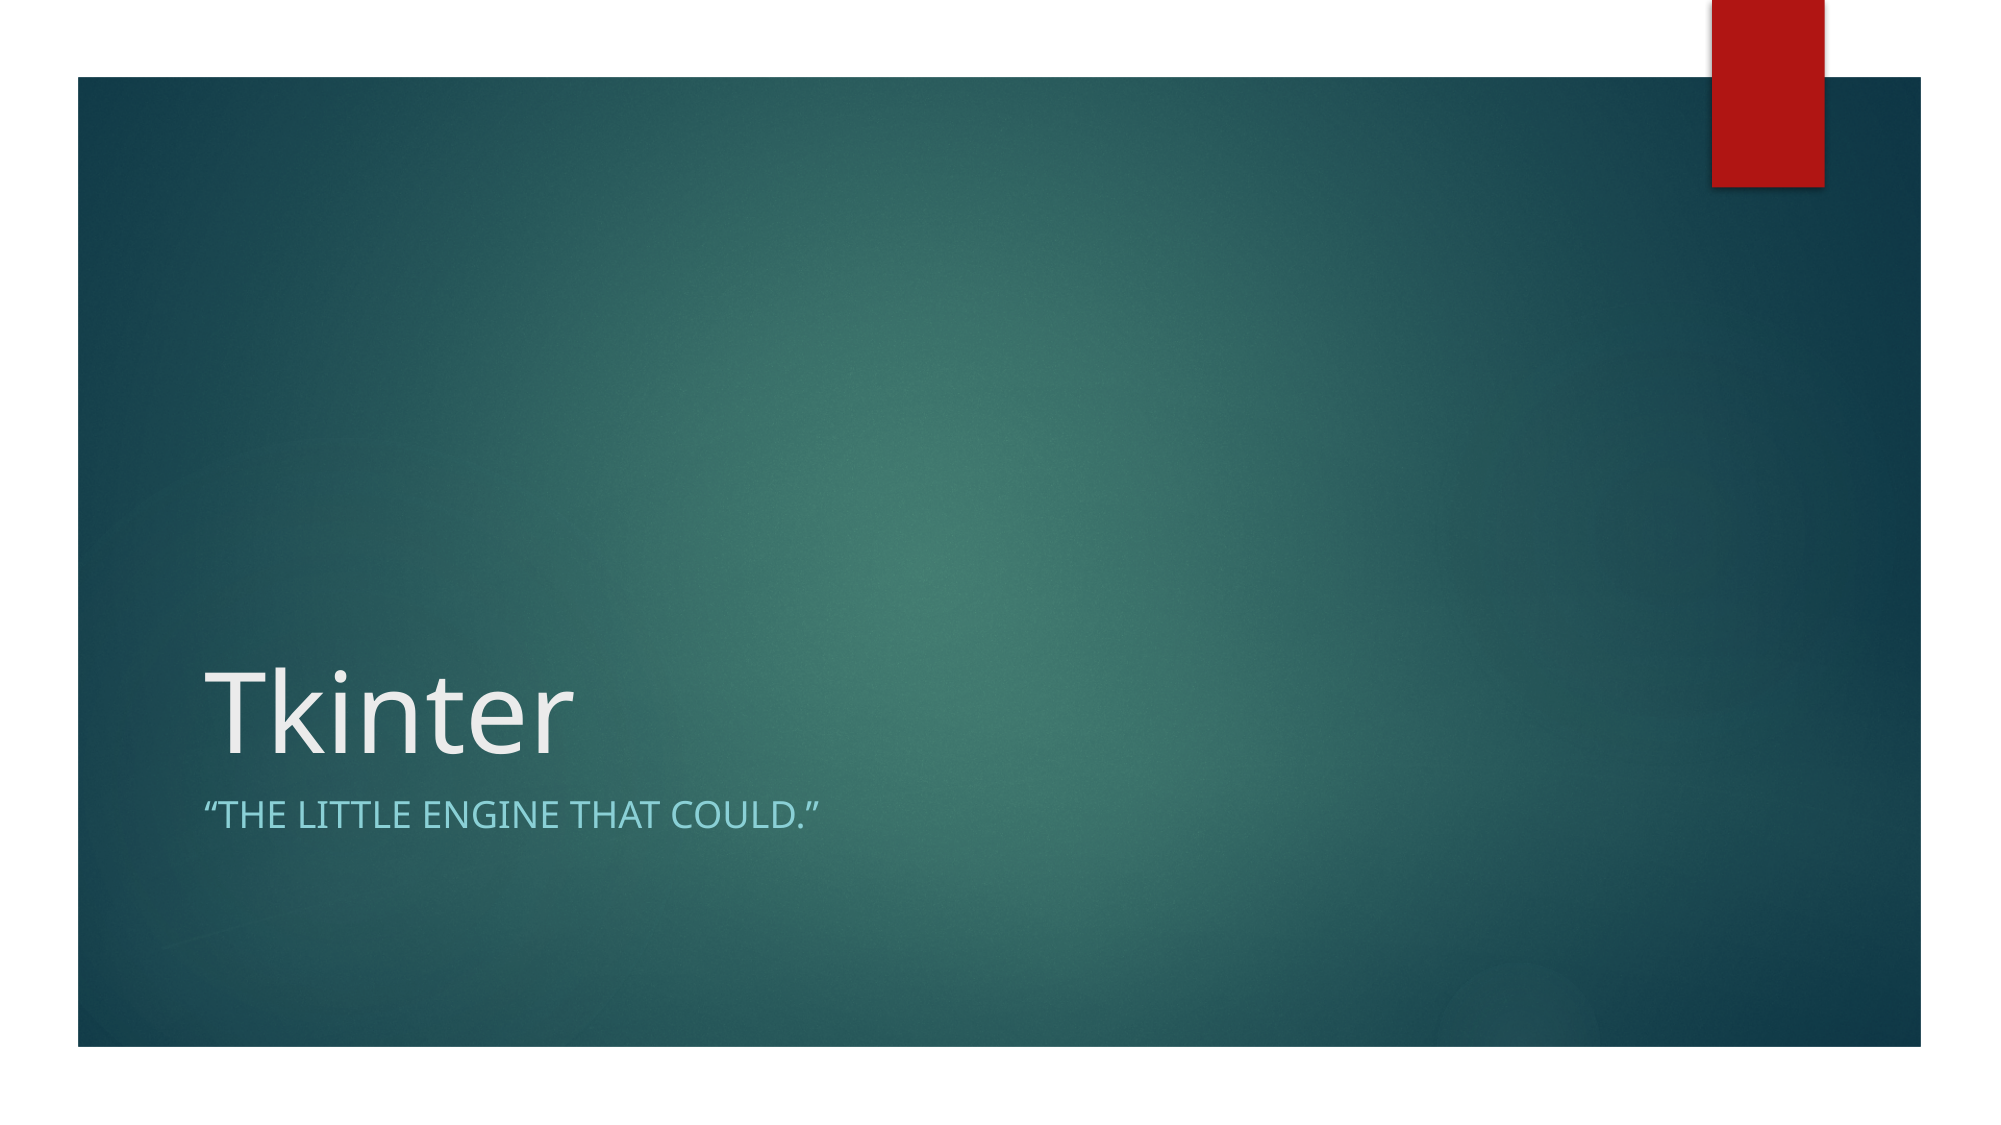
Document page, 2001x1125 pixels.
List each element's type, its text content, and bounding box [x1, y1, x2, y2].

subtitle “The little engine that could.” [189, 783, 1638, 925]
title Tkinter [189, 344, 1638, 783]
